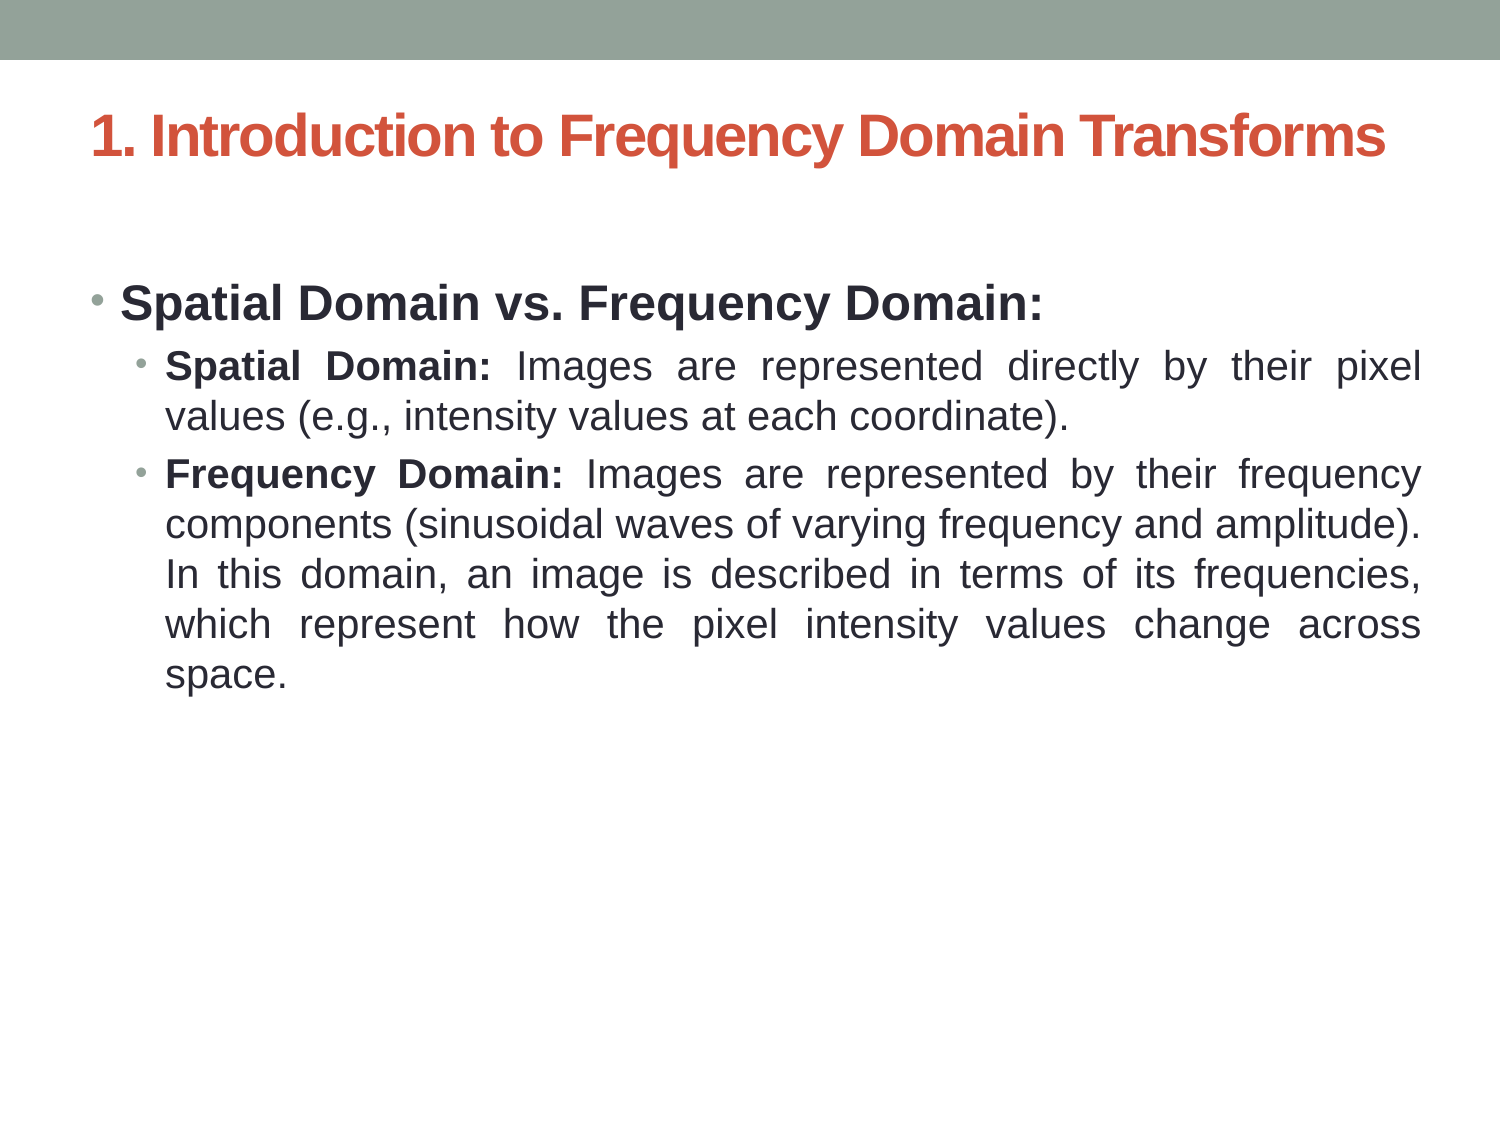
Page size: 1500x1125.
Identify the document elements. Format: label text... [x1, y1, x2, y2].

title 1. Introduction to Frequency Domain Transforms [75, 87, 1425, 250]
list Spatial Domain vs. Frequency Domain: Spatial Domain: Images are represented directly by their pixel values (e.g., intensity values at each coordinate). Frequency Domain: Images are represented by their frequency components (sinusoidal waves of varying frequency and amplitude). In this domain, an image is described in terms of its frequencies, which represent how the pixel intensity values change across space. [75, 262, 1438, 1075]
